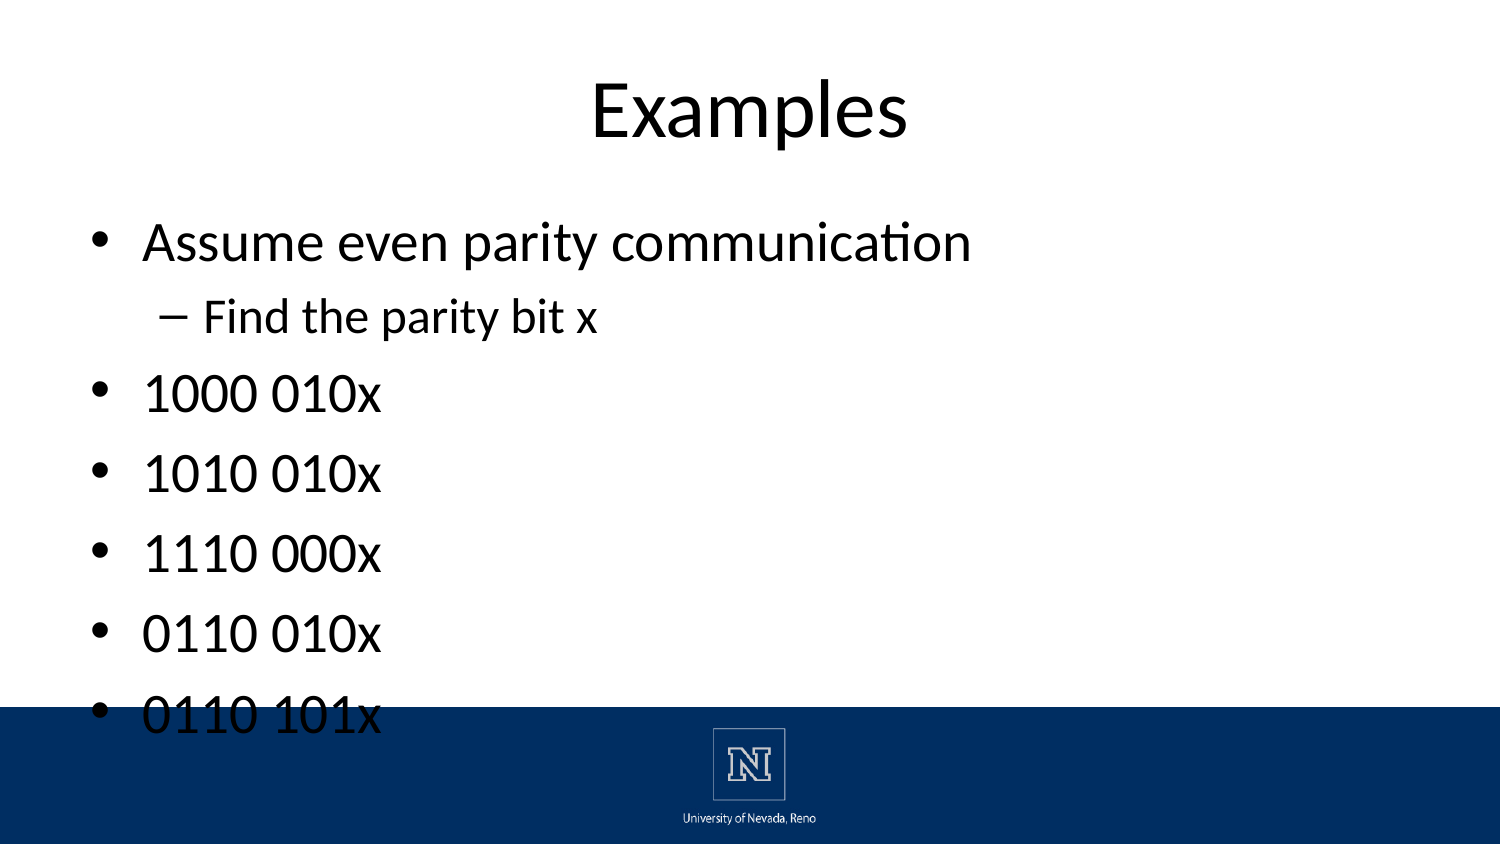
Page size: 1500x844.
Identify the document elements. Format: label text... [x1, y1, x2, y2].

picture [0, 707, 1500, 844]
title Examples [75, 33, 1425, 175]
list Assume even parity communication Find the parity bit x 1000 010x 1010 010x 1110 000x 0110 010x 0110 101x [75, 196, 1425, 754]
